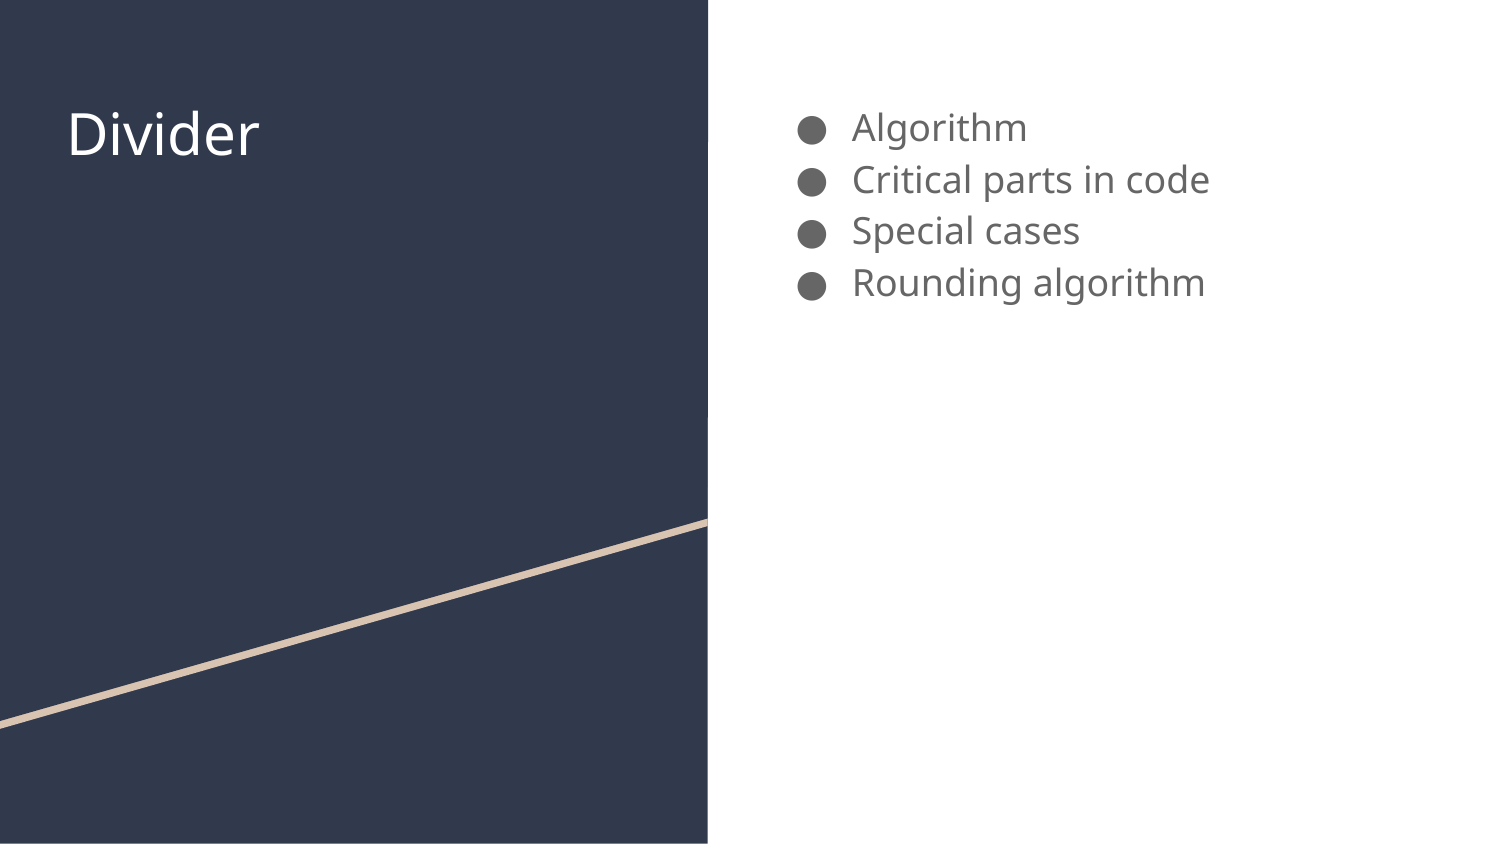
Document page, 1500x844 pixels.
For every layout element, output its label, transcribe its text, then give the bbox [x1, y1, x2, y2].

list Algorithm Critical parts in code Special cases Rounding algorithm [761, 82, 1446, 755]
title Divider [51, 82, 660, 494]
